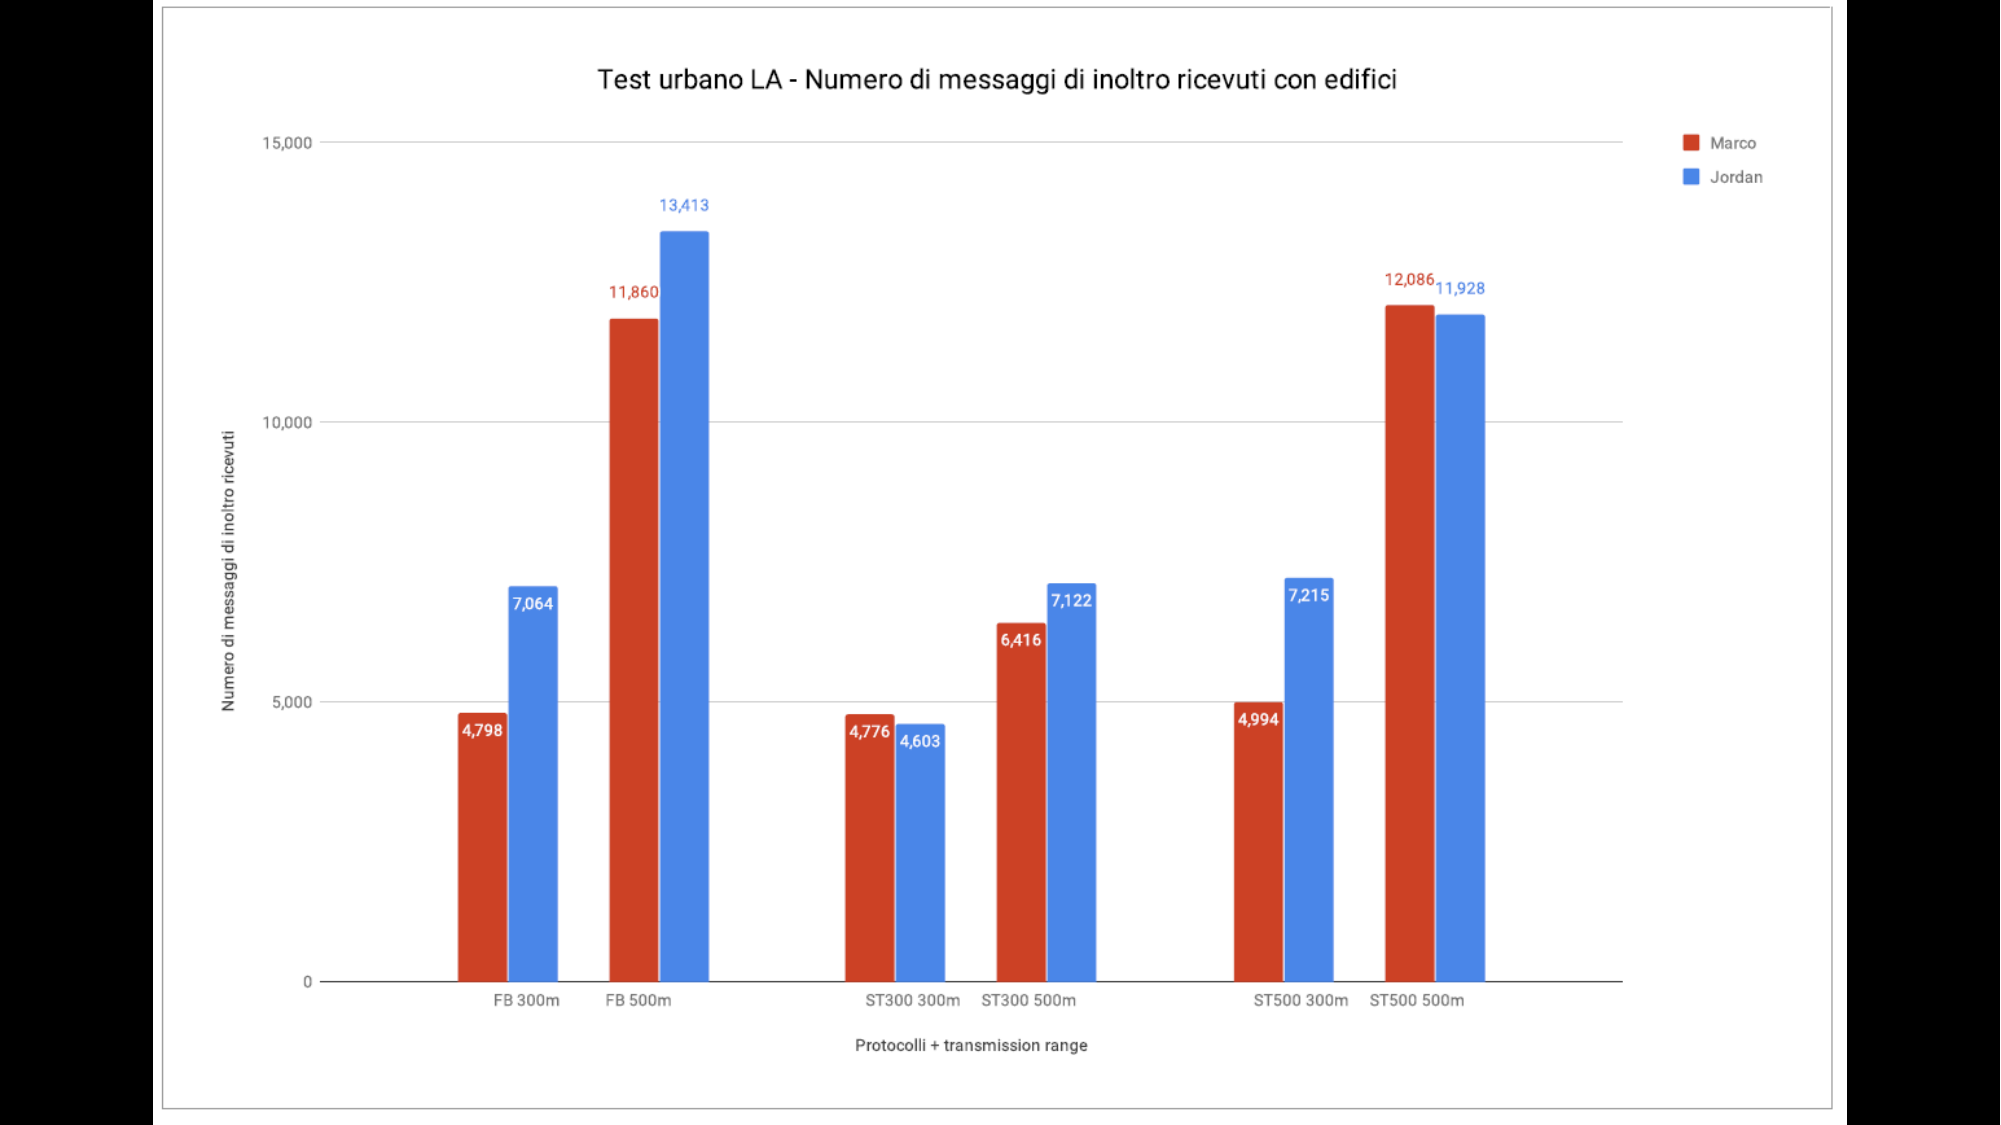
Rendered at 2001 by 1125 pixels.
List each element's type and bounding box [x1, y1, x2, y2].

picture [153, 0, 1847, 1125]
